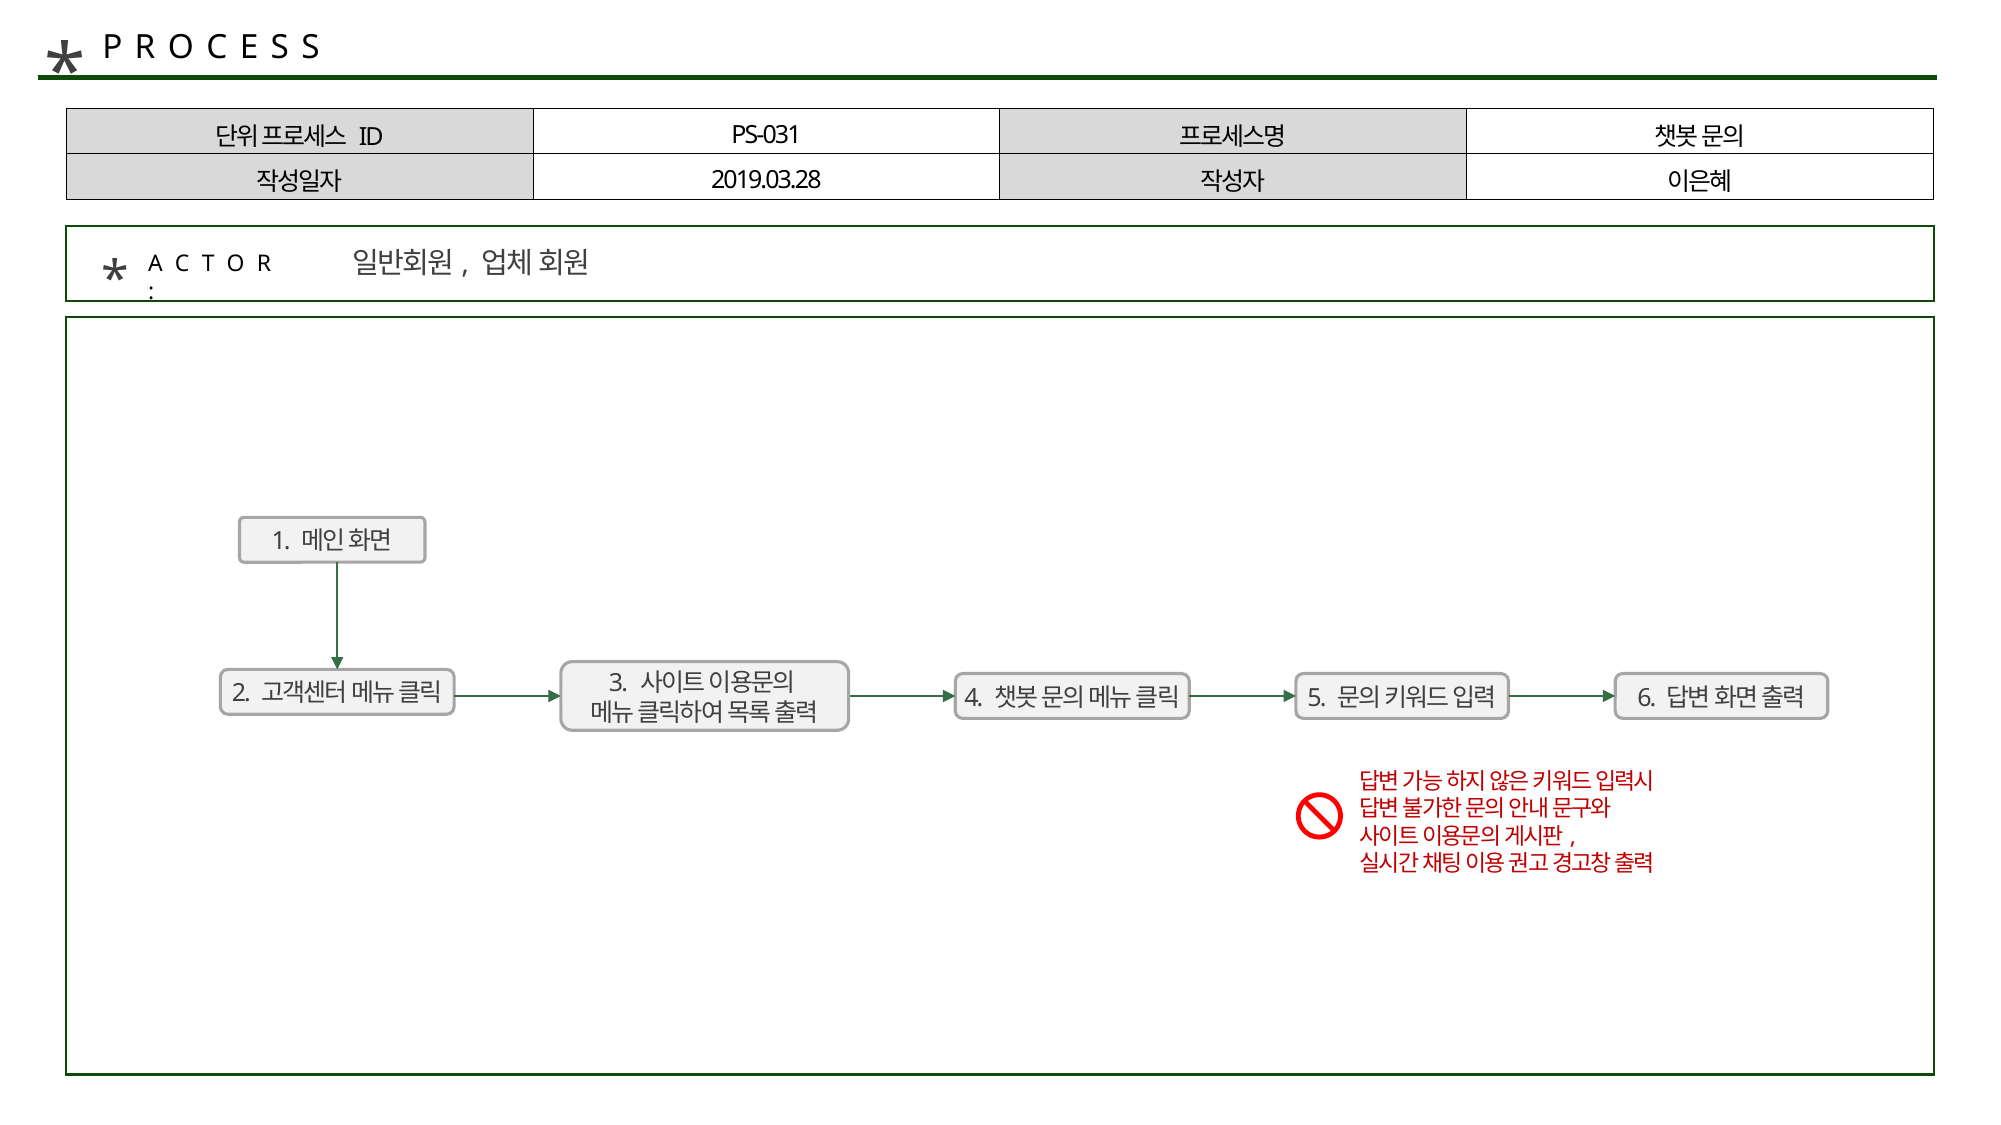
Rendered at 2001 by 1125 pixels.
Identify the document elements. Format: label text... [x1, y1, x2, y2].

text_box 3. 사이트 이용문의 메뉴 클릭하여 목록 출력 [559, 660, 850, 732]
table_header 프로세스명 [1000, 109, 1466, 153]
text_box 일반회원, 업체 회원 [337, 237, 985, 287]
table_cell 2019.03.28 [534, 154, 999, 199]
text_box 6. 답변 화면 출력 [1614, 672, 1829, 720]
table_cell 작성일자 [67, 154, 533, 199]
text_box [29, 14, 735, 121]
text_box 4. 챗봇 문의 메뉴 클릭 [954, 672, 1191, 720]
table_cell 이은혜 [1467, 154, 1933, 199]
text_box [65, 225, 1935, 302]
table_header 챗봇 문의 [1467, 109, 1933, 153]
text_box [65, 316, 1935, 1076]
table_header PS-031 [534, 109, 999, 153]
text_box 1. 메인 화면 [238, 516, 427, 564]
text_box 5. 문의 키워드 입력 [1294, 672, 1510, 720]
table_header 단위 프로세스 ID [67, 121, 533, 153]
table_cell 작성자 [1000, 154, 1466, 199]
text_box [1295, 759, 1737, 886]
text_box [86, 238, 333, 315]
text_box 2. 고객센터 메뉴 클릭 [219, 668, 456, 716]
